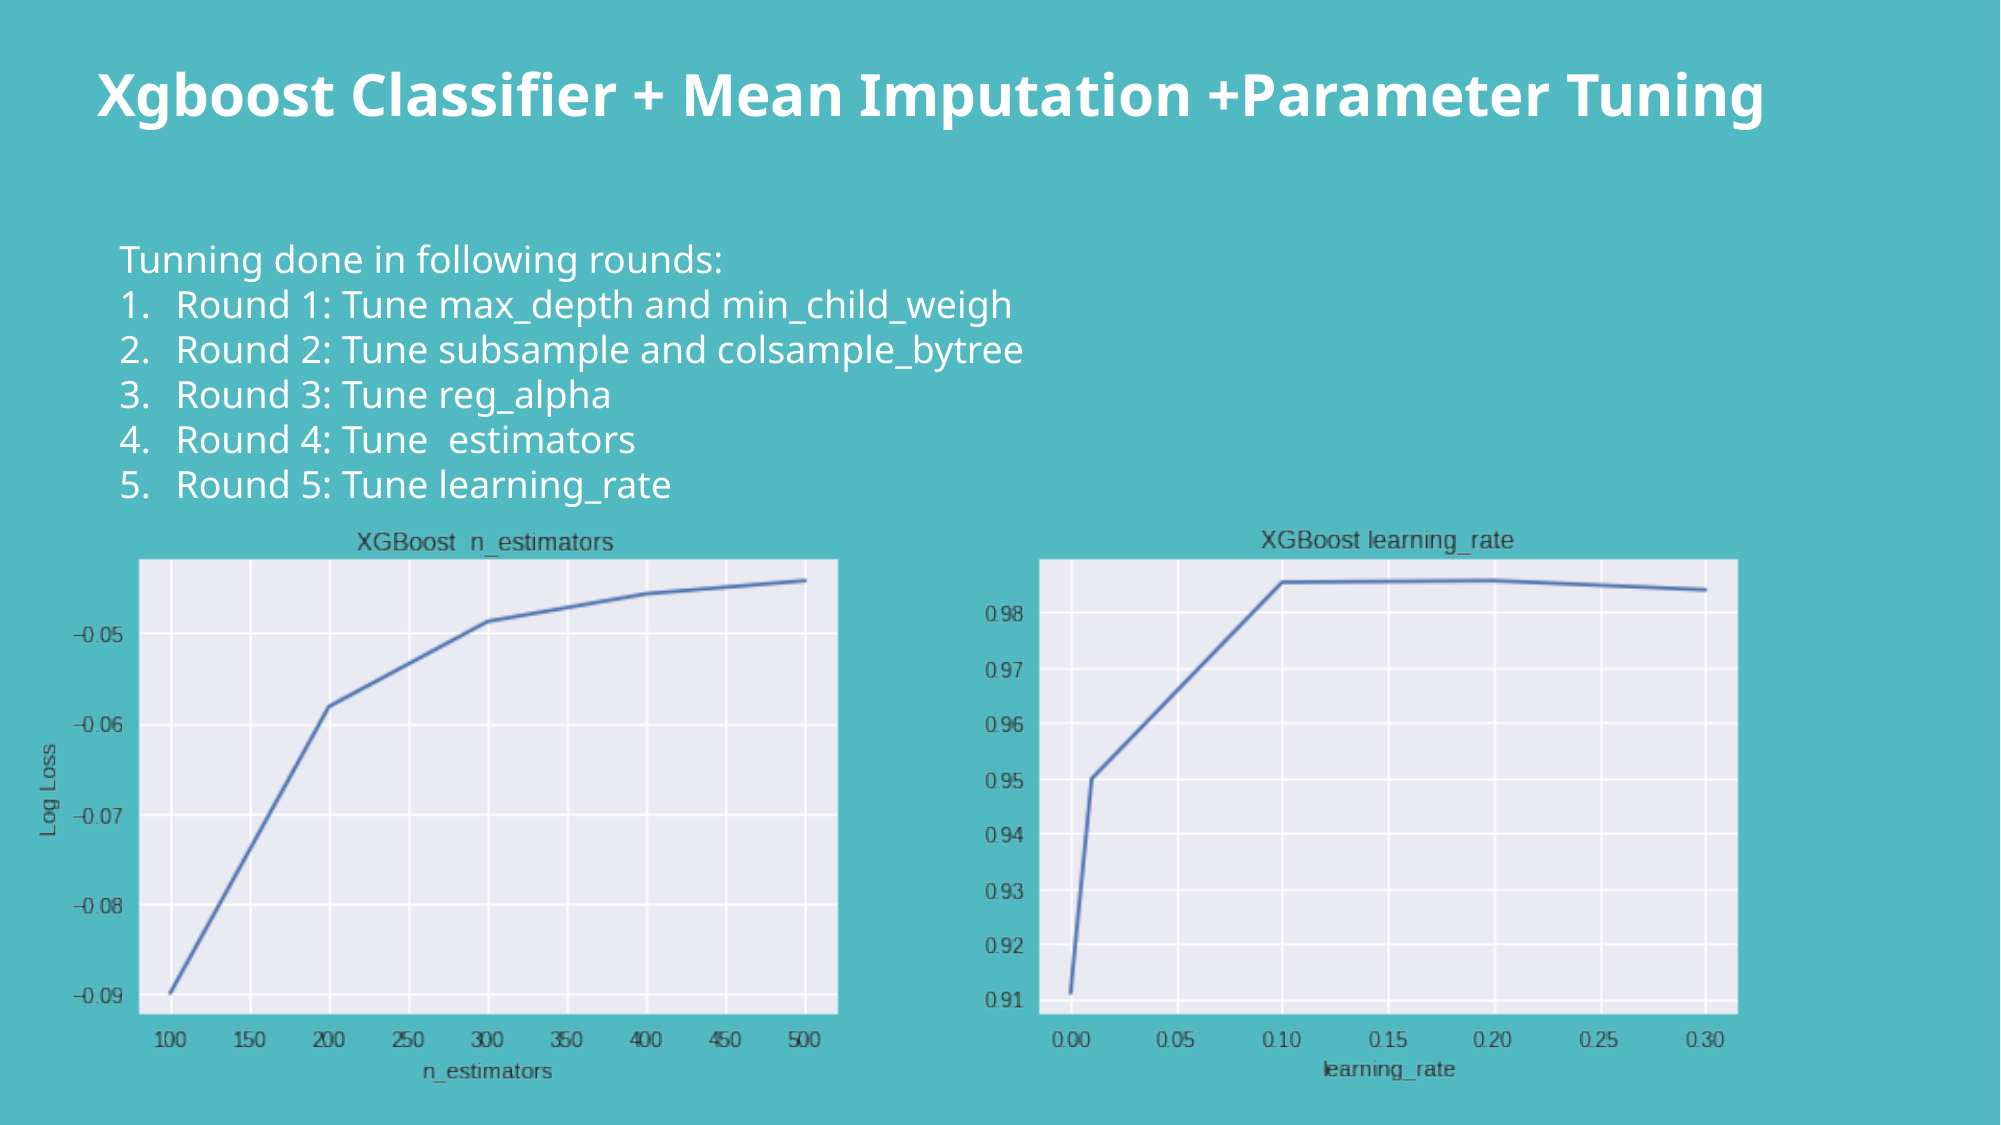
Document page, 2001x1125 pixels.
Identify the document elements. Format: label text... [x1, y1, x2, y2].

picture [968, 515, 1751, 1094]
picture [27, 515, 851, 1094]
text_box Xgboost Classifier + Mean Imputation +Parameter Tuning [82, 50, 1900, 135]
text_box Tunning done in following rounds: Round 1: Tune max_depth and min_child_weigh Round 2: Tune subsample and colsample_bytree Round 3: Tune reg_alpha Round 4: Tune estimators Round 5: Tune learning_rate [104, 228, 1041, 514]
